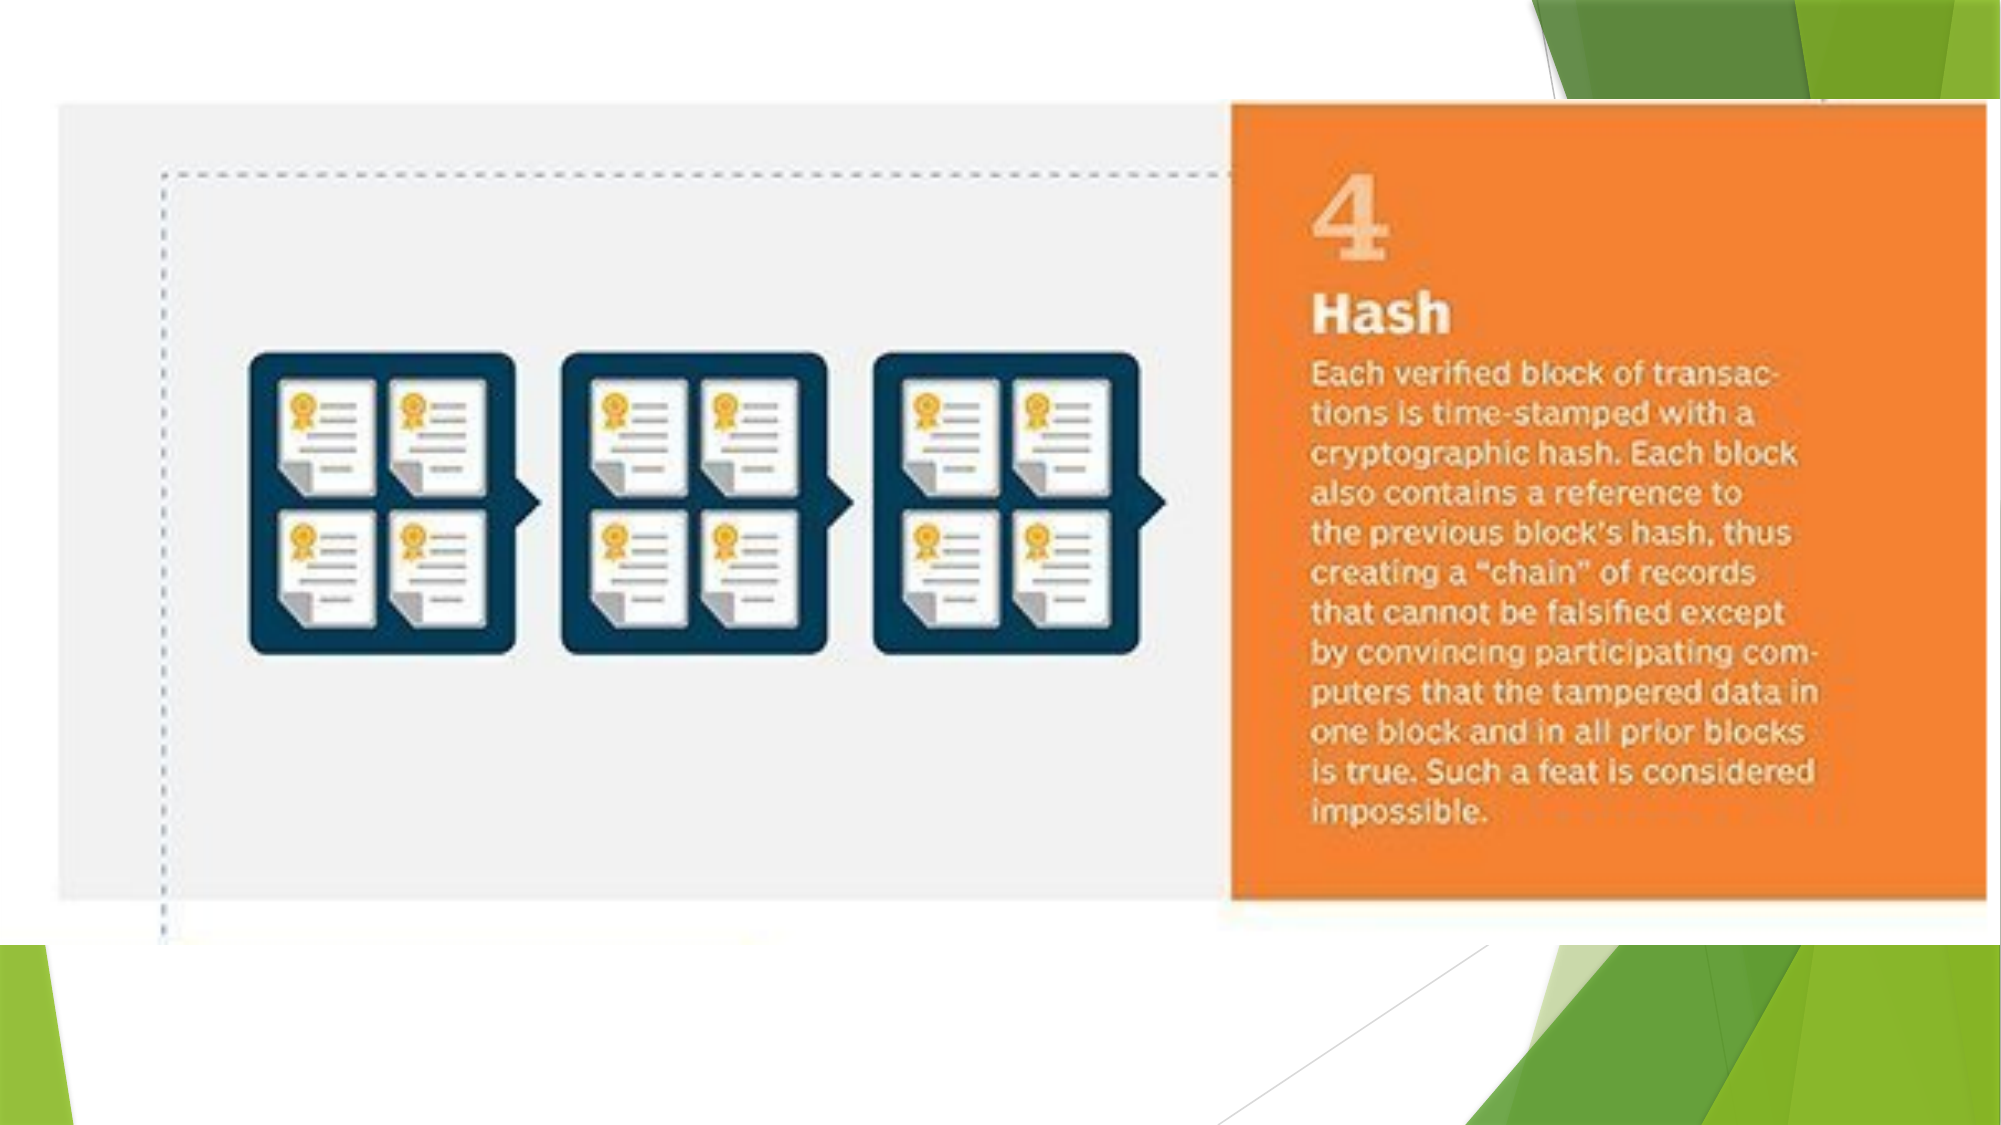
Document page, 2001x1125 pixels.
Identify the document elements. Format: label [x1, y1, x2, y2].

picture [0, 99, 2000, 946]
